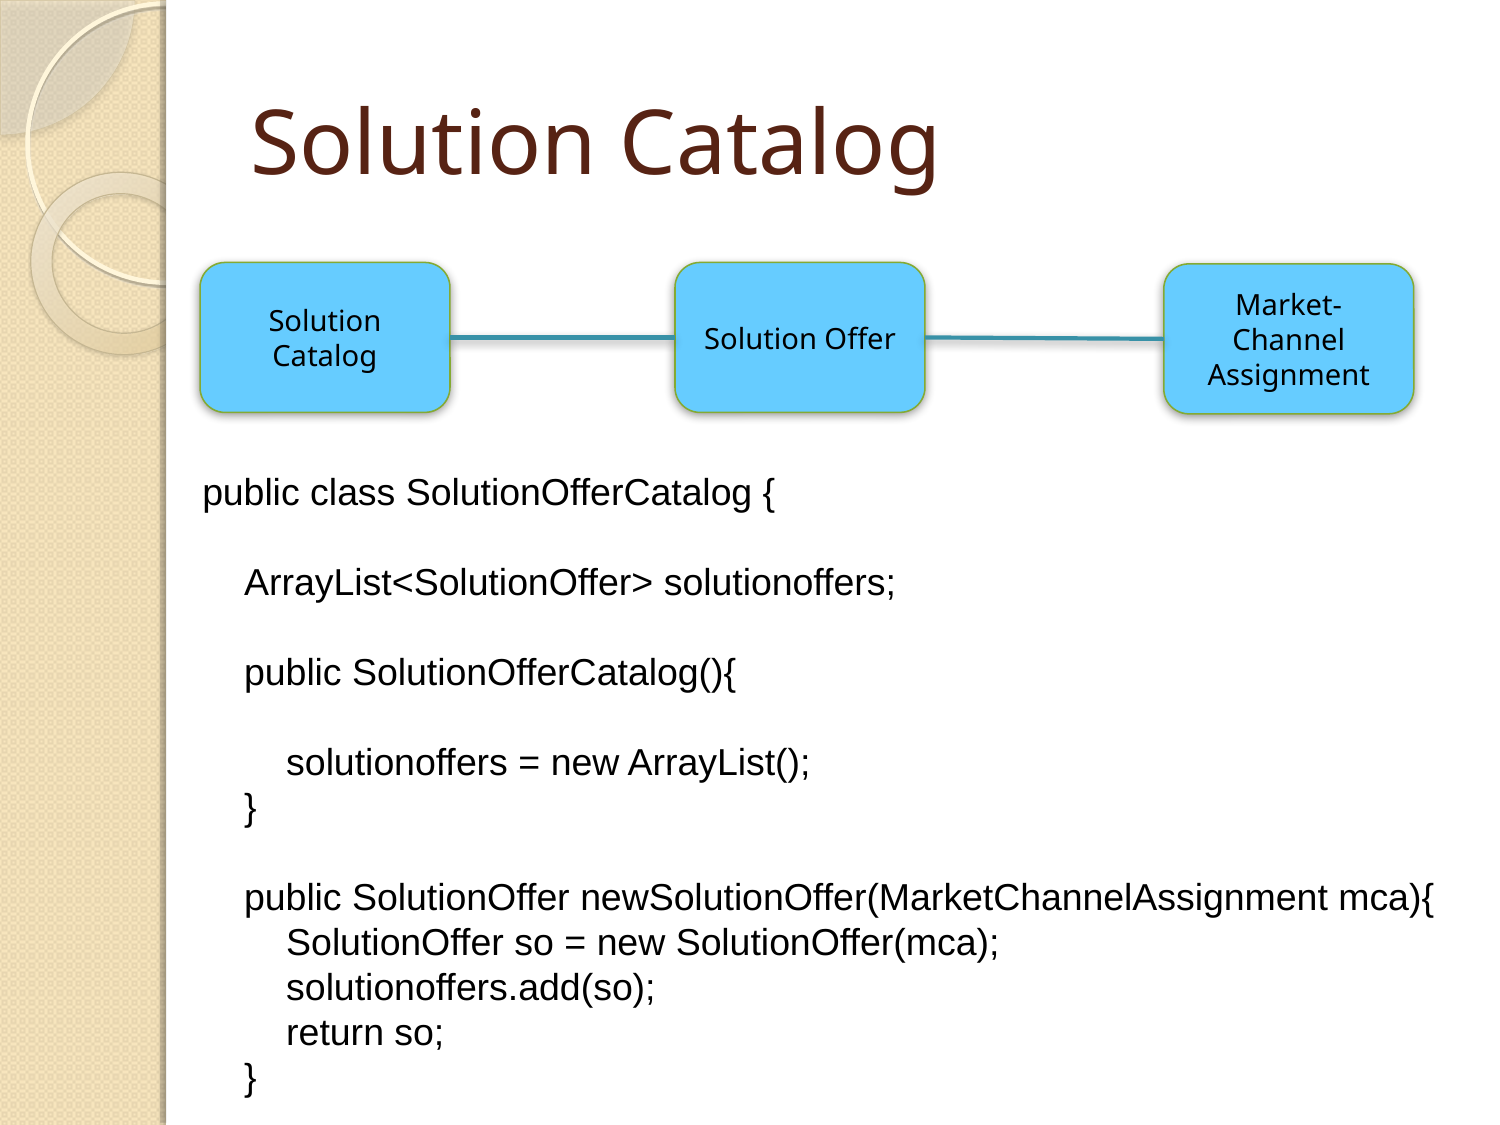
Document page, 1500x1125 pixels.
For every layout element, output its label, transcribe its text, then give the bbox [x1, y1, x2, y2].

text_box Market-Channel Assignment [1163, 263, 1415, 415]
text_box Solution Catalog [199, 261, 451, 414]
text_box Solution Offer [674, 261, 926, 414]
title Solution Catalog [235, 45, 1466, 233]
text_box public class SolutionOfferCatalog { ArrayList<SolutionOffer> solutionoffers; public SolutionOfferCatalog(){ solutionoffers = new ArrayList(); } public SolutionOffer newSolutionOffer(MarketChannelAssignment mca){ SolutionOffer so = new SolutionOffer(mca); solutionoffers.add(so); return so; } [187, 460, 1500, 1106]
